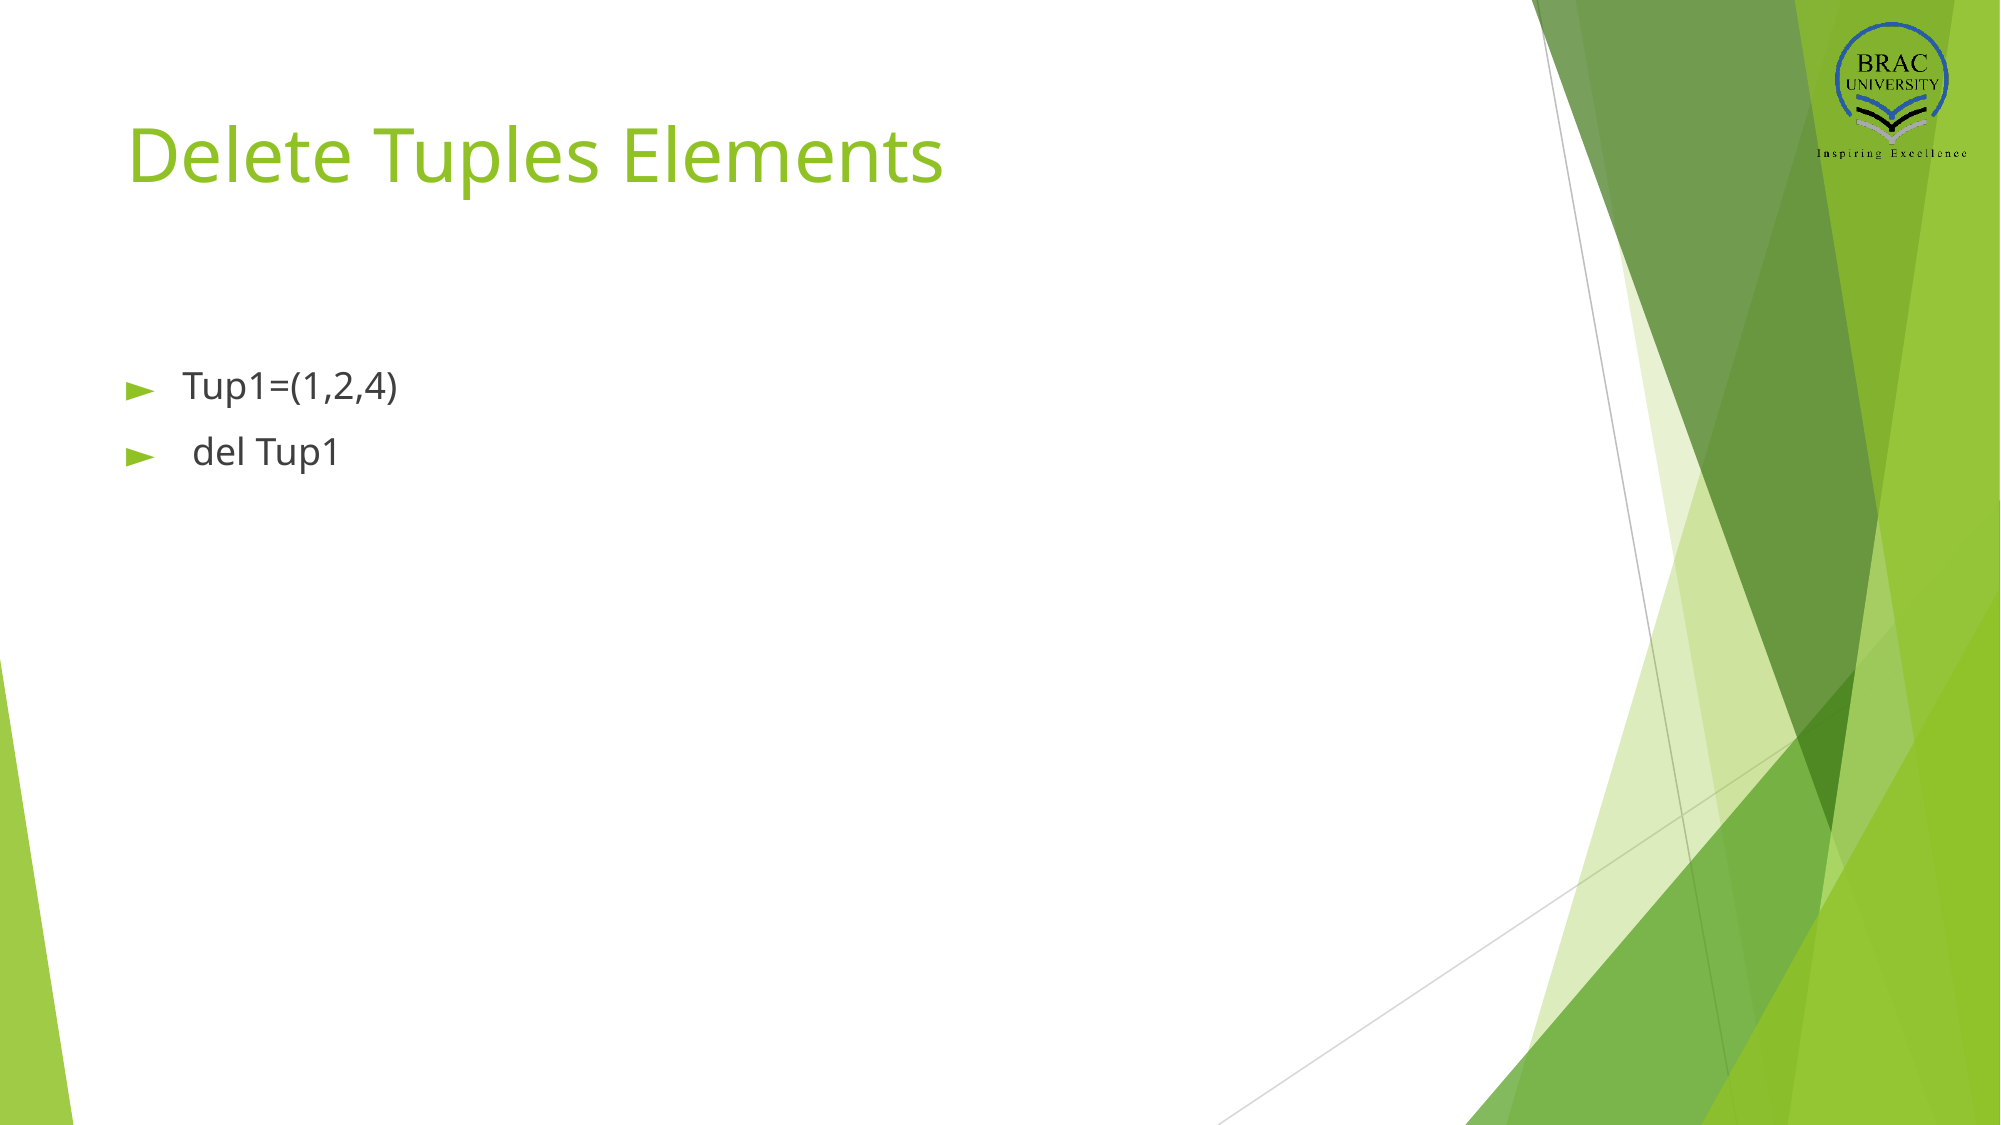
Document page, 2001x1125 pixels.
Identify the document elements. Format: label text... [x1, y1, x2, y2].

list Tup1=(1,2,4) del Tup1 [111, 354, 1522, 992]
picture [1817, 22, 1966, 159]
title Delete Tuples Elements [111, 99, 1522, 317]
